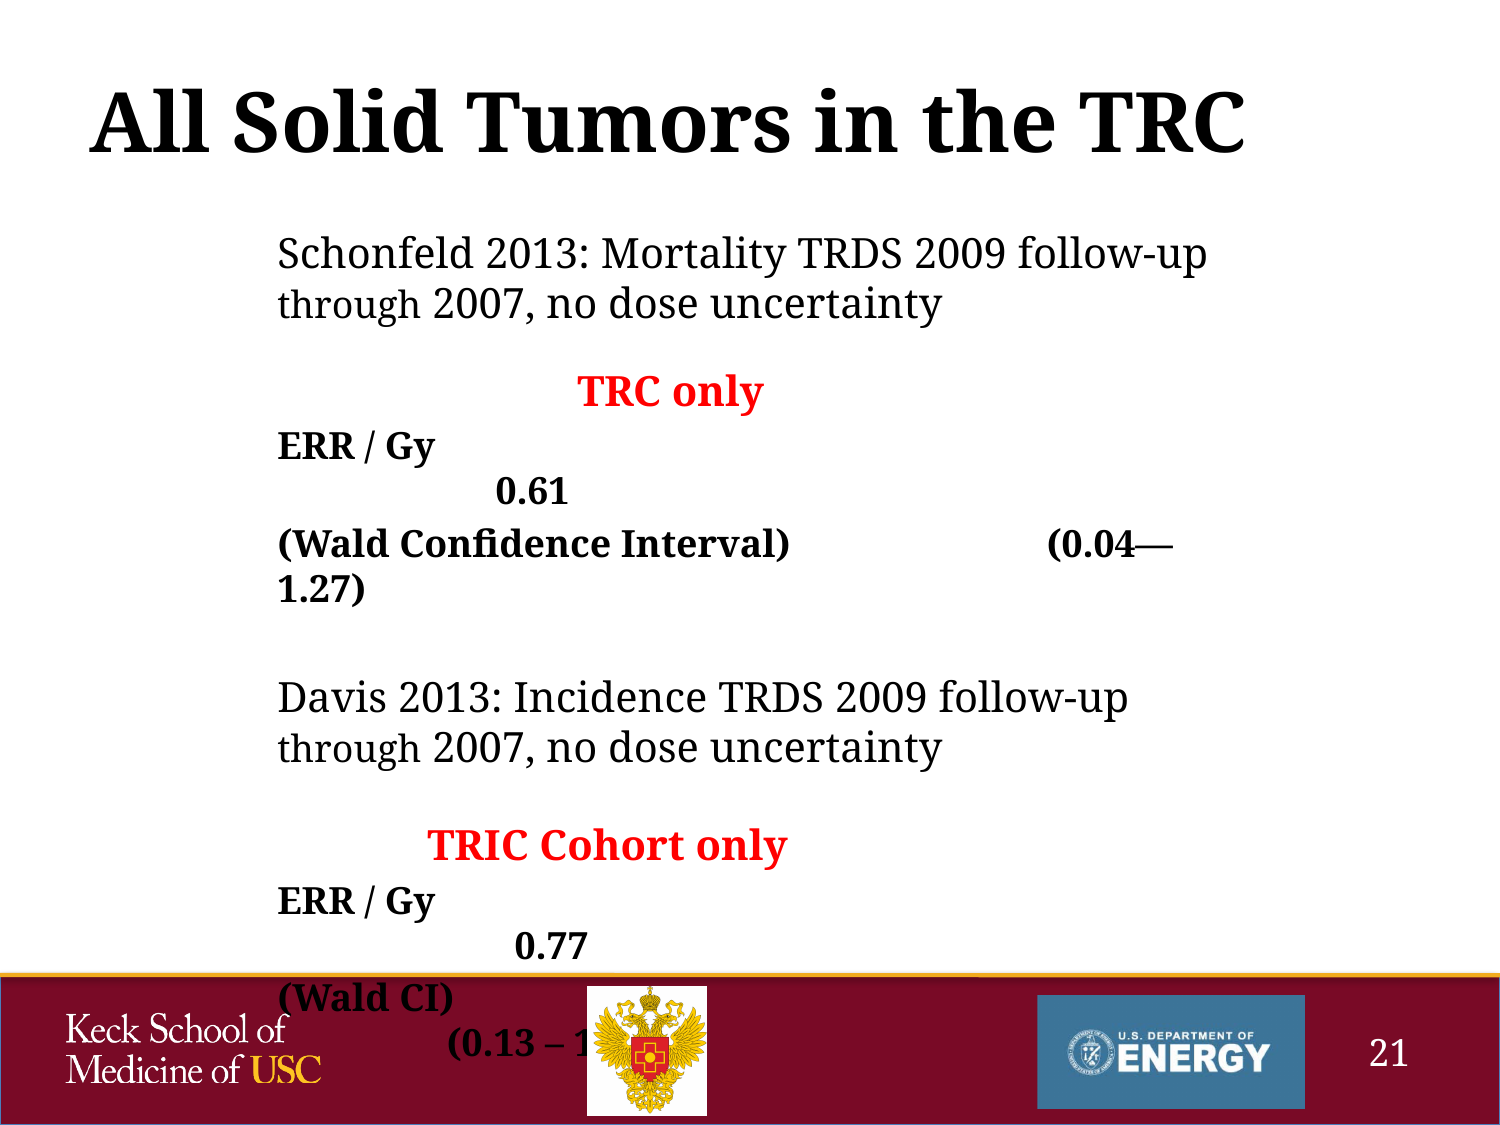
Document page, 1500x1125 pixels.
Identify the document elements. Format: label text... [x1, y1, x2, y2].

picture [587, 986, 707, 1117]
slide_number 21 [1309, 1021, 1425, 1082]
picture [1037, 995, 1306, 1109]
title All Solid Tumors in the TRC [75, 37, 1425, 200]
list Schonfeld 2013: Mortality TRDS 2009 follow-up through 2007, no dose uncertainty TRC only ERR / Gy 0.61 (Wald Confidence Interval) (0.04—1.27) Davis 2013: Incidence TRDS 2009 follow-up through 2007, no dose uncertainty TRIC Cohort only ERR / Gy 0.77 (Wald CI) (0.13 – 1.5) [262, 219, 1275, 913]
